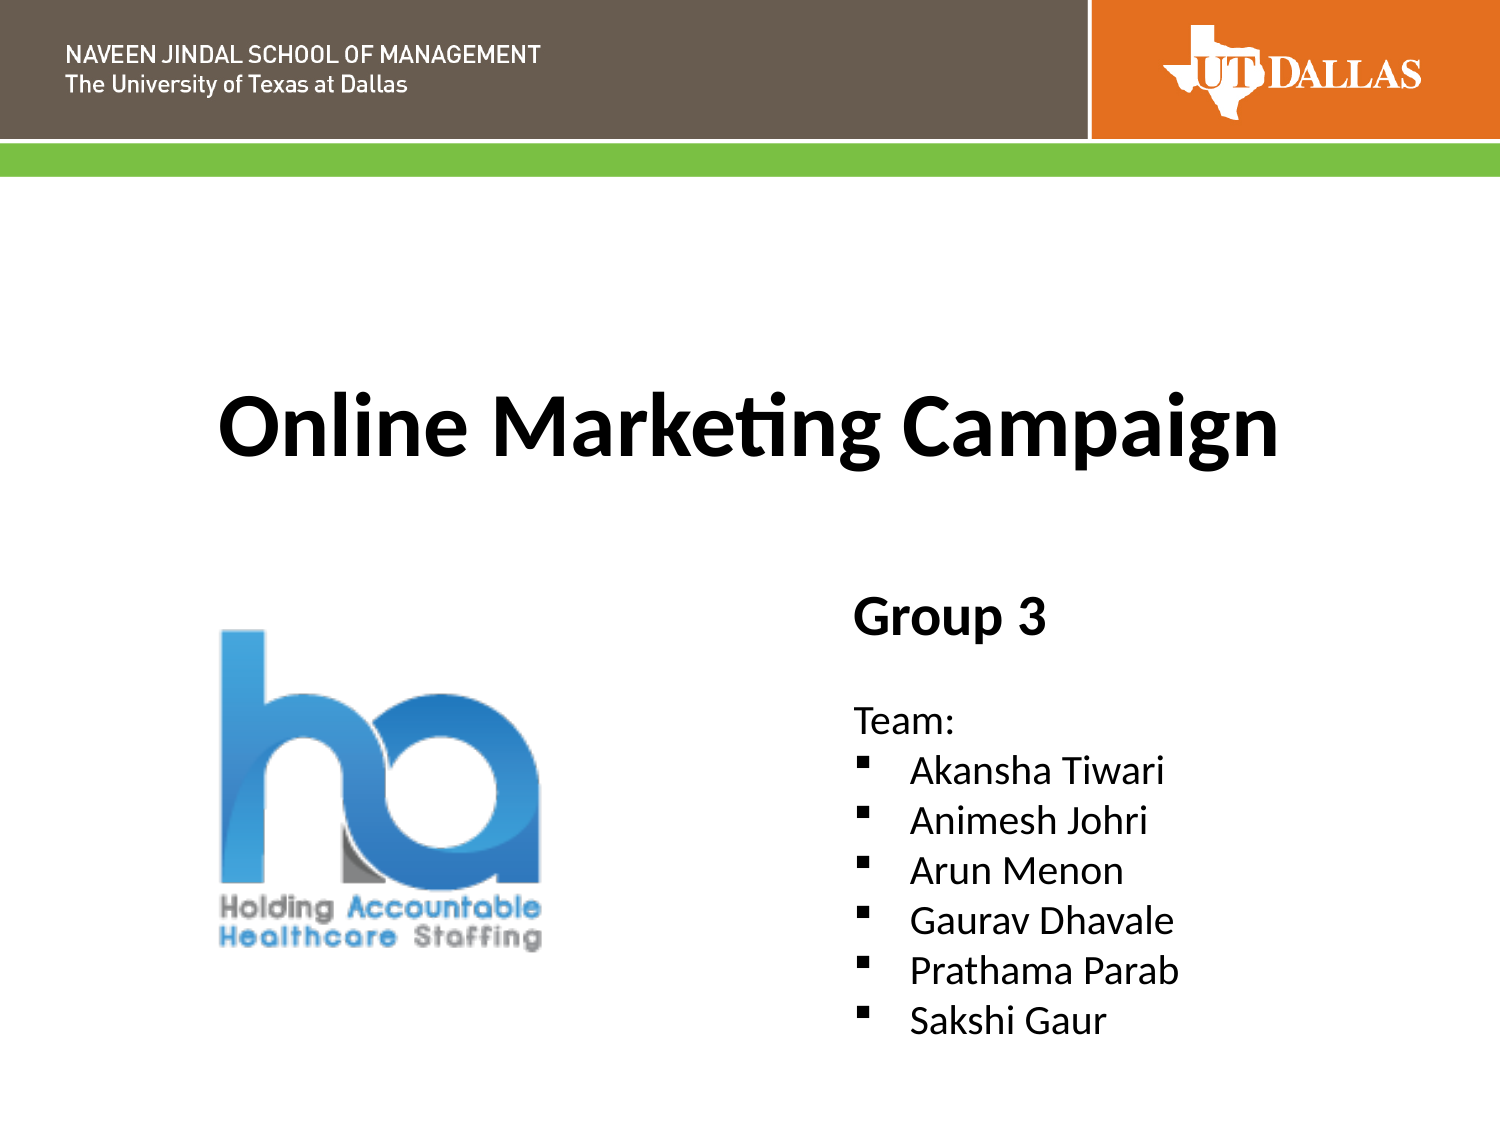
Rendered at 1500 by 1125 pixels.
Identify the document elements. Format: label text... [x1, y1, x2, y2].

title Online Marketing Campaign [112, 299, 1388, 541]
picture [0, 0, 1500, 1125]
text_box Group 3 [838, 570, 1103, 655]
text_box Team: Akansha Tiwari Animesh Johri Arun Menon Gaurav Dhavale Prathama Parab Sakshi Gaur [838, 685, 1337, 1051]
